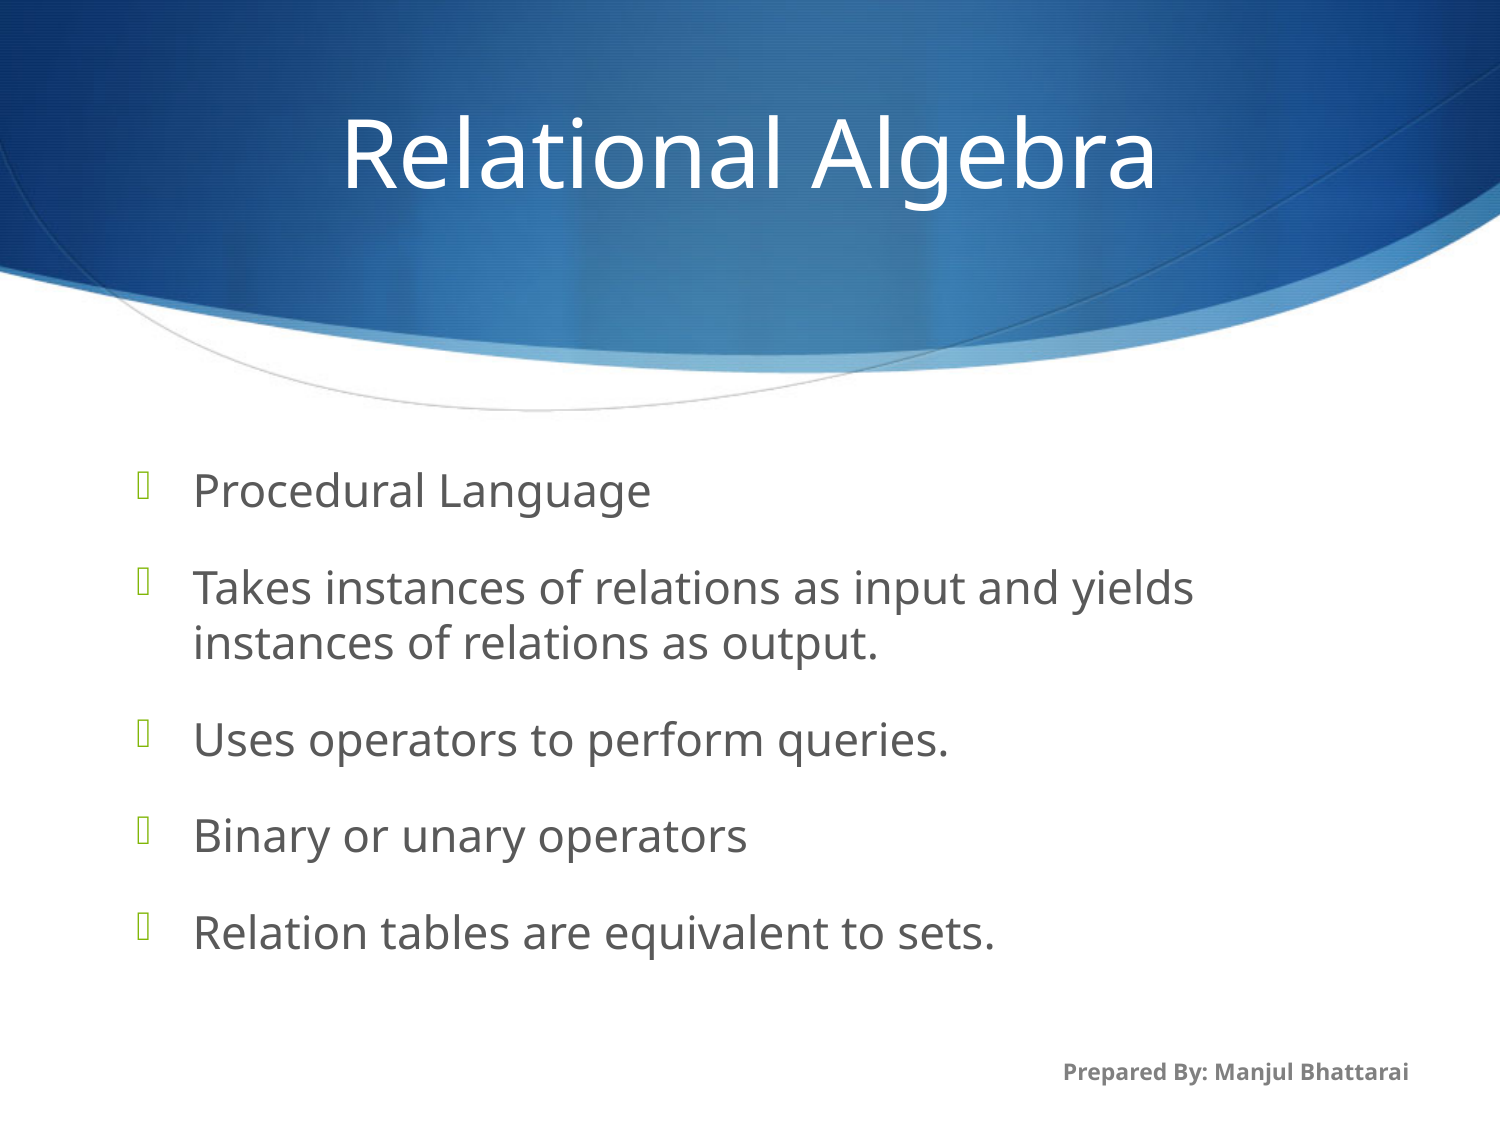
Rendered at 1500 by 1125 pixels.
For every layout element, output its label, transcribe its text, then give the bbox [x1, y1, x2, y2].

picture [0, 0, 1500, 1125]
title Relational Algebra [75, 56, 1425, 245]
footer Prepared By: Manjul Bhattarai [949, 1042, 1425, 1103]
list Procedural Language Takes instances of relations as input and yields instances of relations as output. Uses operators to perform queries. Binary or unary operators Relation tables are equivalent to sets. [121, 454, 1379, 991]
